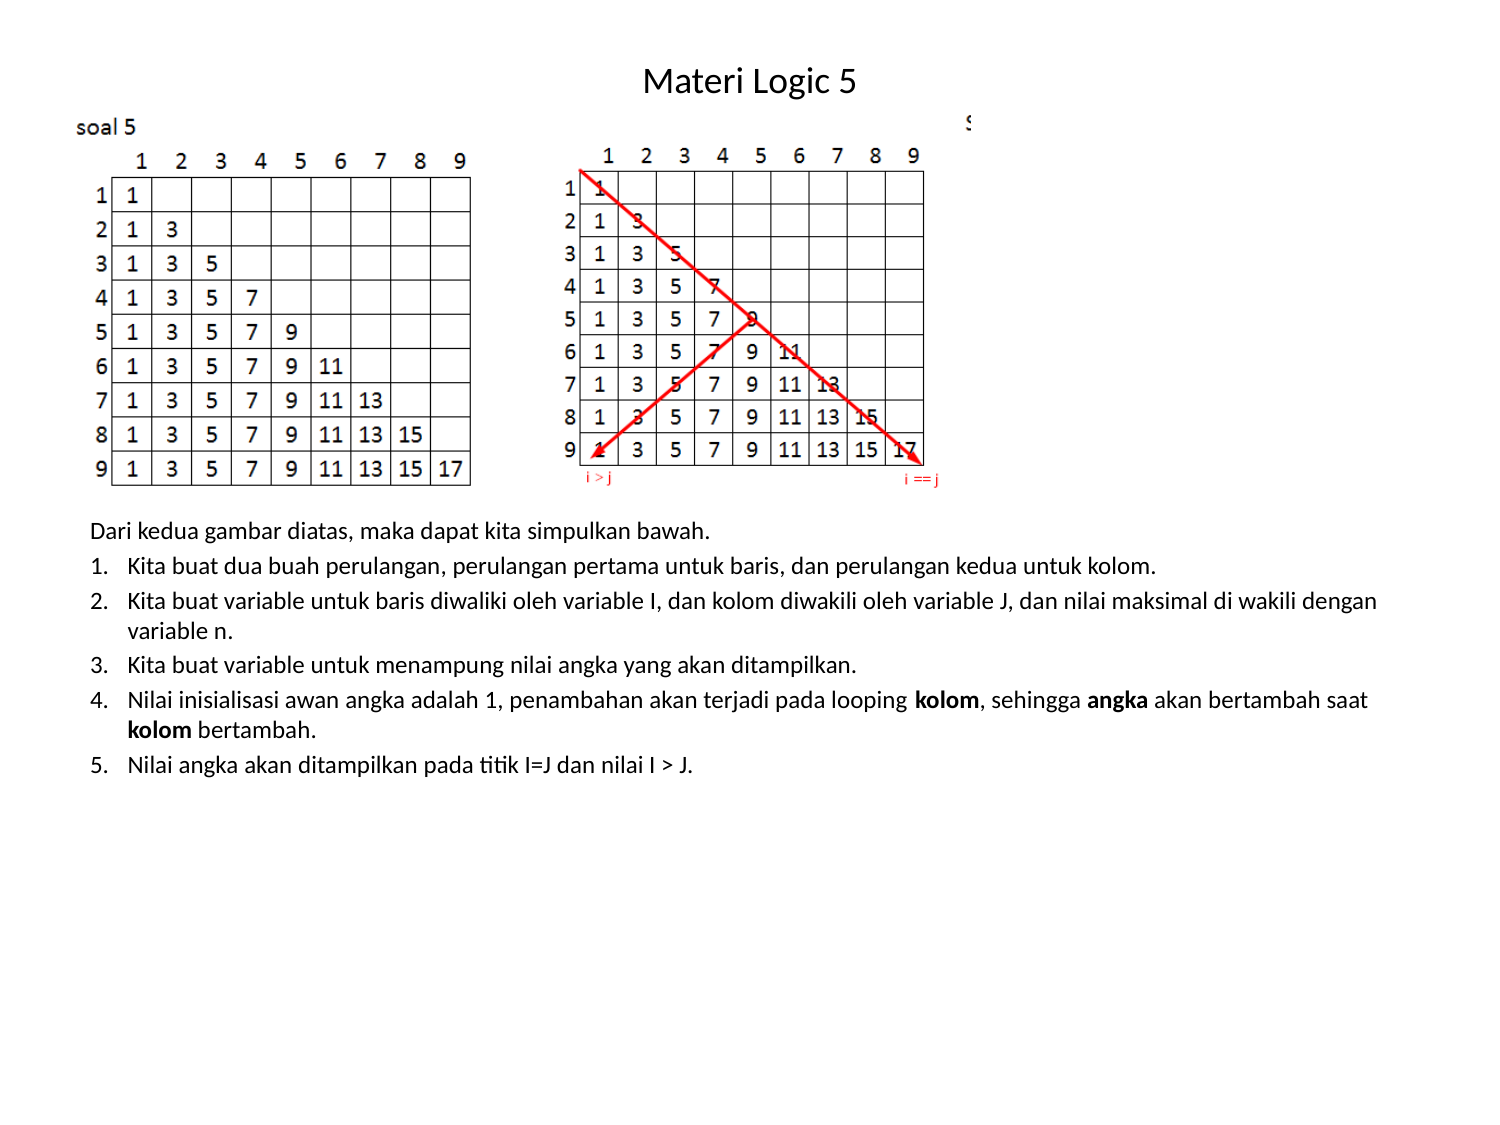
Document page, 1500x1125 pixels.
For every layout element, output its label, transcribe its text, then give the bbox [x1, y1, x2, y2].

text_box Dari kedua gambar diatas, maka dapat kita simpulkan bawah. Kita buat dua buah perulangan, perulangan pertama untuk baris, dan perulangan kedua untuk kolom. Kita buat variable untuk baris diwaliki oleh variable I, dan kolom diwakili oleh variable J, dan nilai maksimal di wakili dengan variable n. Kita buat variable untuk menampung nilai angka yang akan ditampilkan. Nilai inisialisasi awan angka adalah 1, penambahan akan terjadi pada looping kolom, sehingga angka akan bertambah saat kolom bertambah. Nilai angka akan ditampilkan pada titik I=J dan nilai I > J. [74, 506, 1425, 1079]
title Materi Logic 5 [75, 45, 1425, 113]
picture [74, 112, 488, 503]
picture [549, 112, 971, 503]
